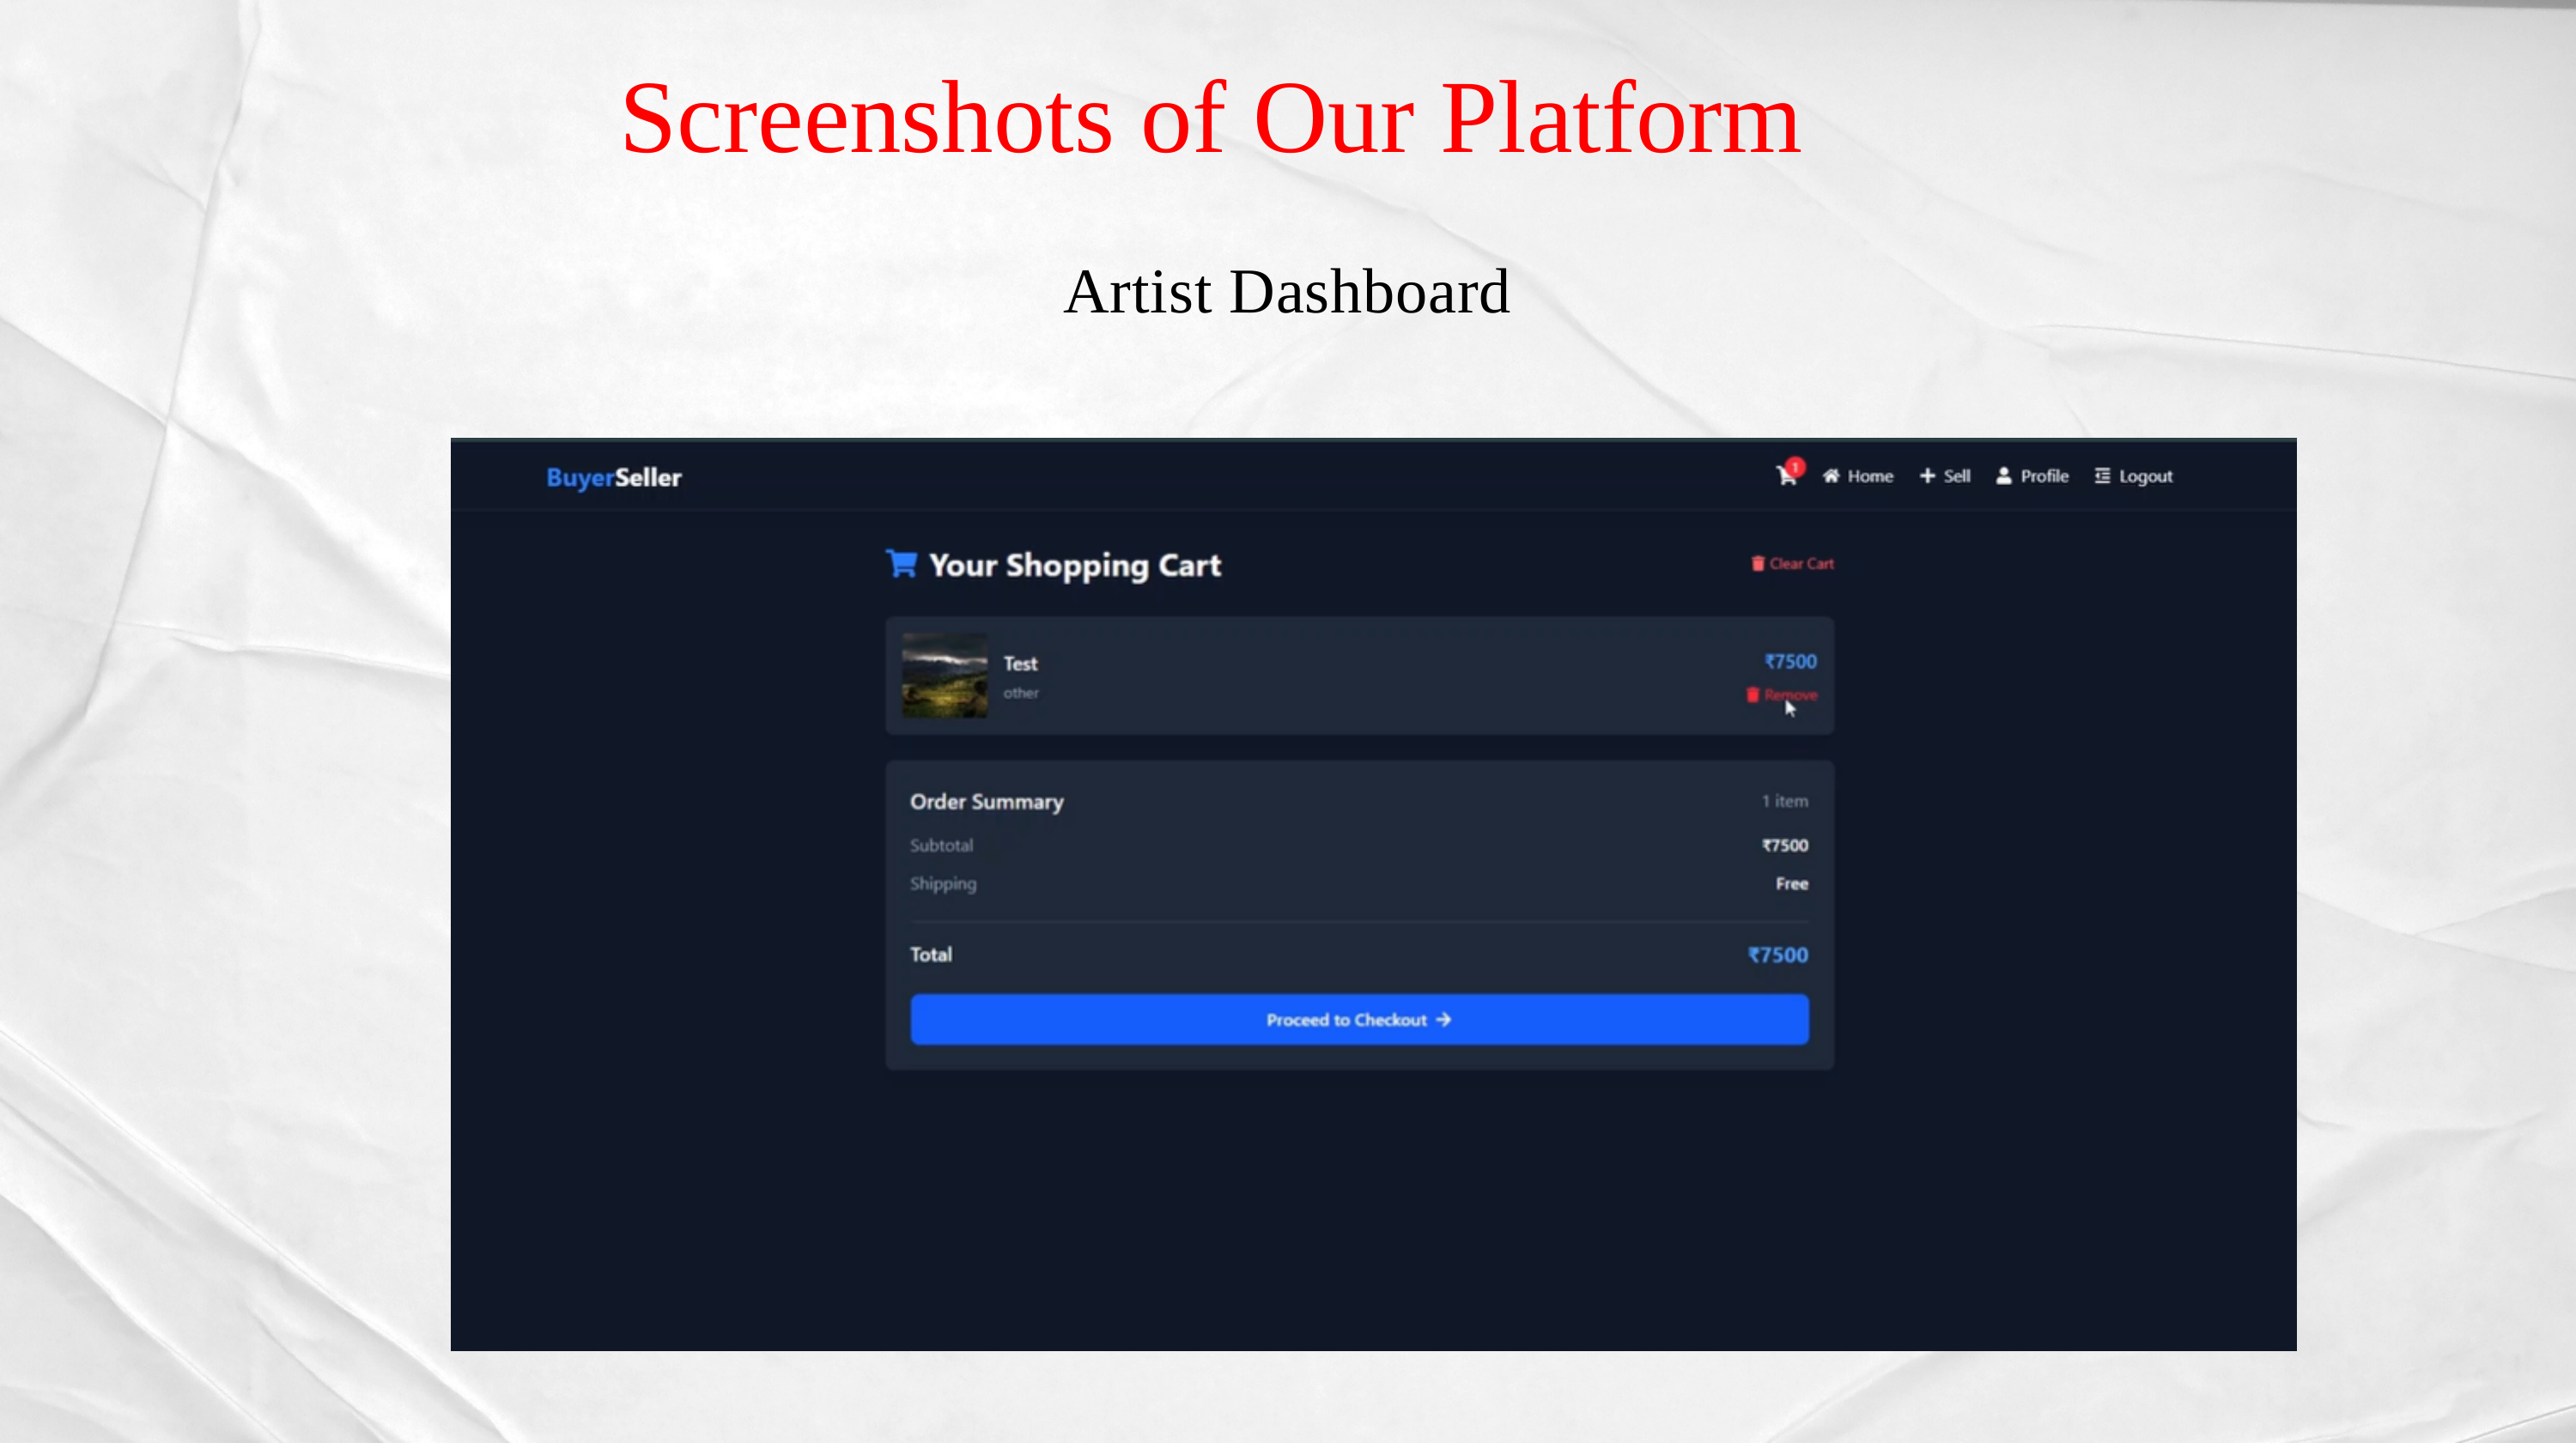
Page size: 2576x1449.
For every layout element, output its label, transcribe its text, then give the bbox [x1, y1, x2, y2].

text_box Artist Dashboard [108, 235, 2468, 326]
picture [450, 438, 2298, 1351]
text_box Screenshots of Our Platform [580, 27, 1844, 173]
text_box [0, 0, 2576, 1443]
